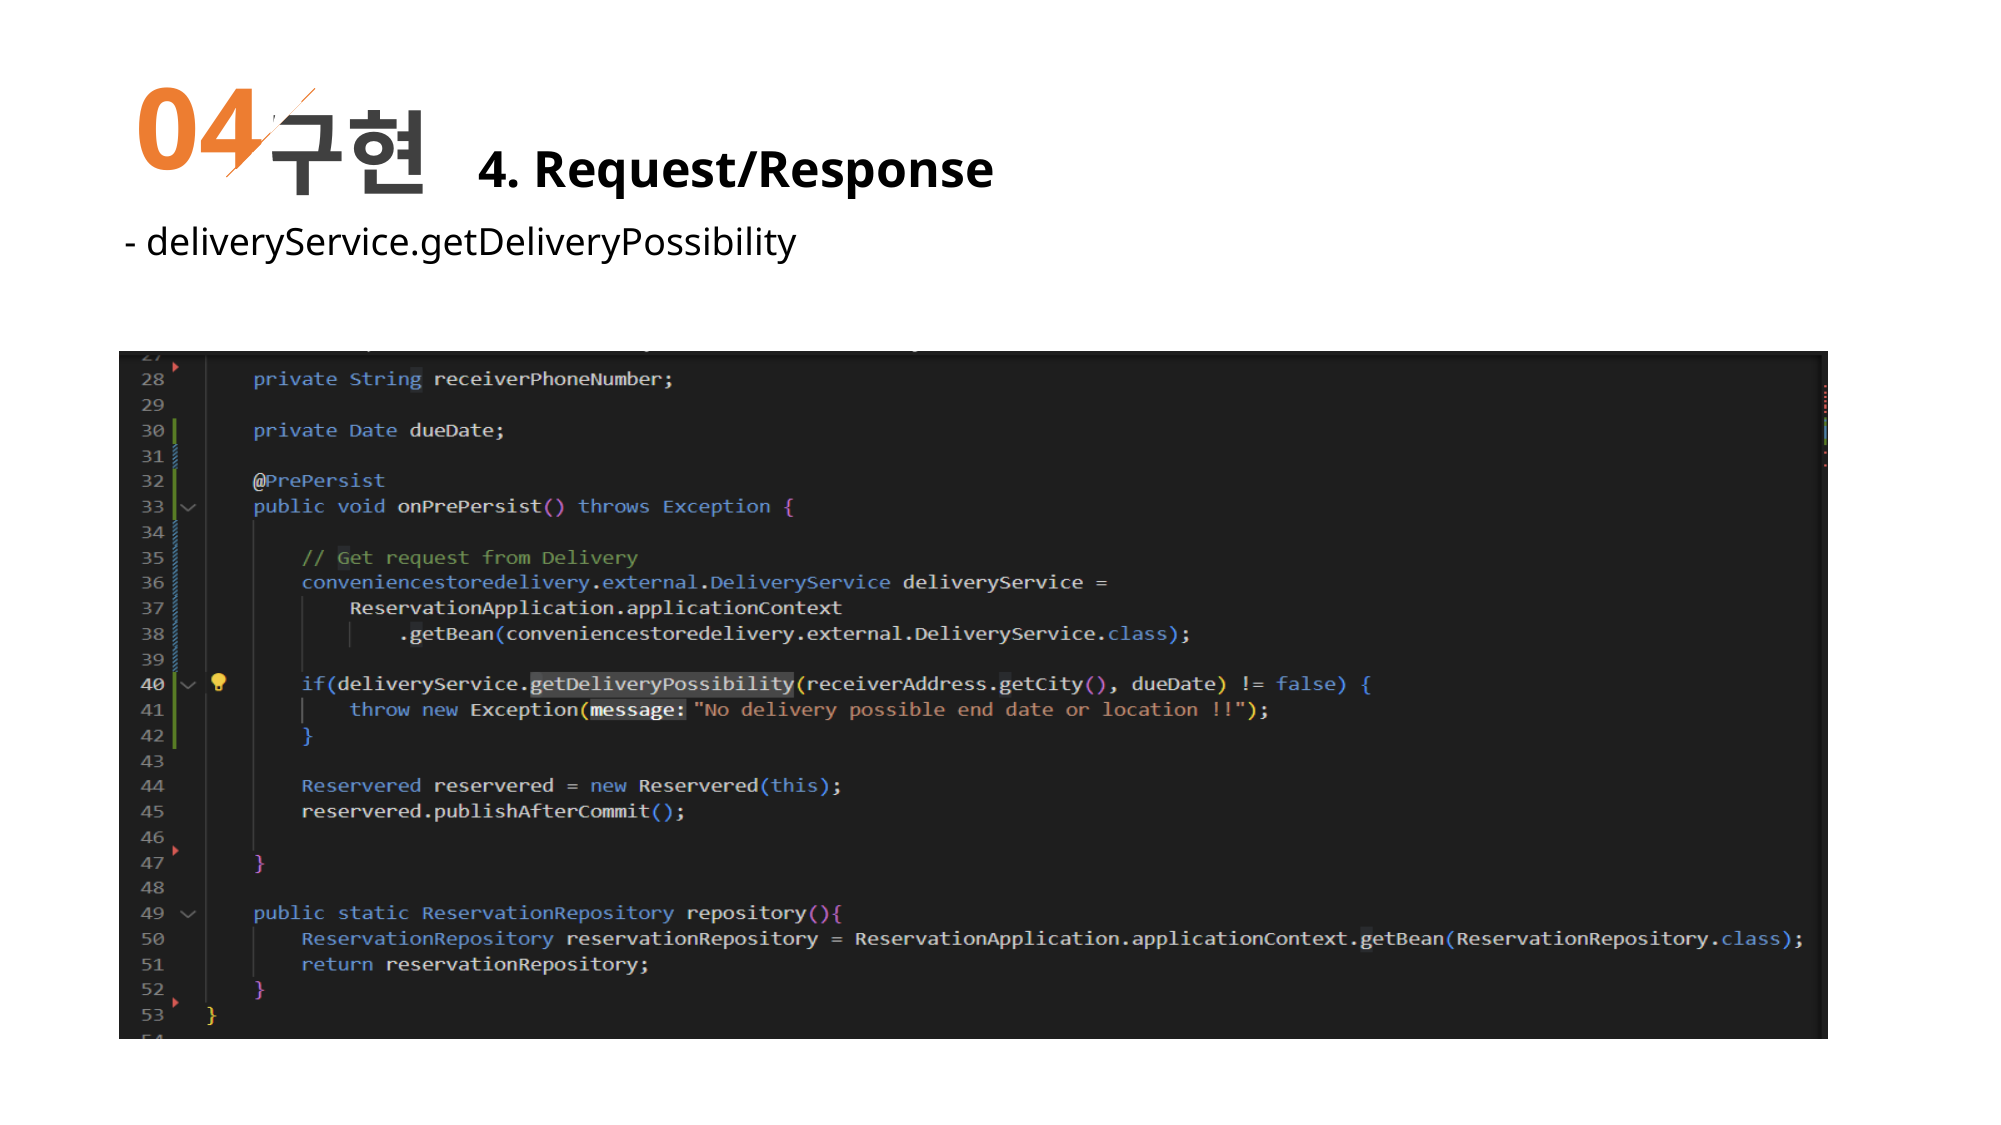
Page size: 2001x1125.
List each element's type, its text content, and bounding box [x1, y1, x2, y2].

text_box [119, 49, 1004, 215]
picture [119, 351, 1828, 1039]
text_box - deliveryService.getDeliveryPossibility [109, 210, 813, 271]
